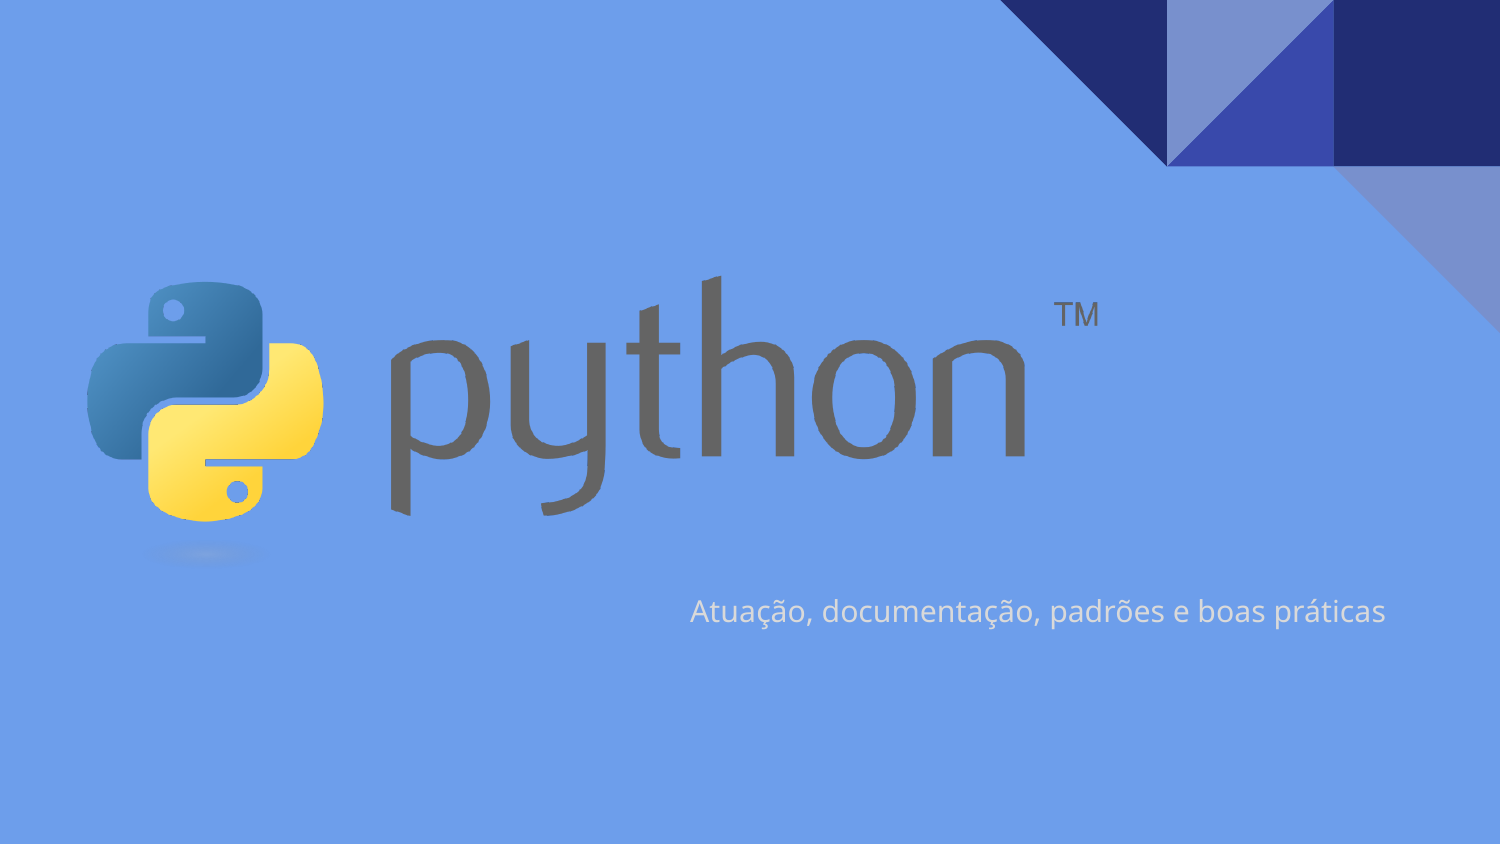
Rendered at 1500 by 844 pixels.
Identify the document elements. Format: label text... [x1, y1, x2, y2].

subtitle Atuação, documentação, padrões e boas práticas [52, 574, 1401, 646]
picture [75, 268, 1109, 575]
